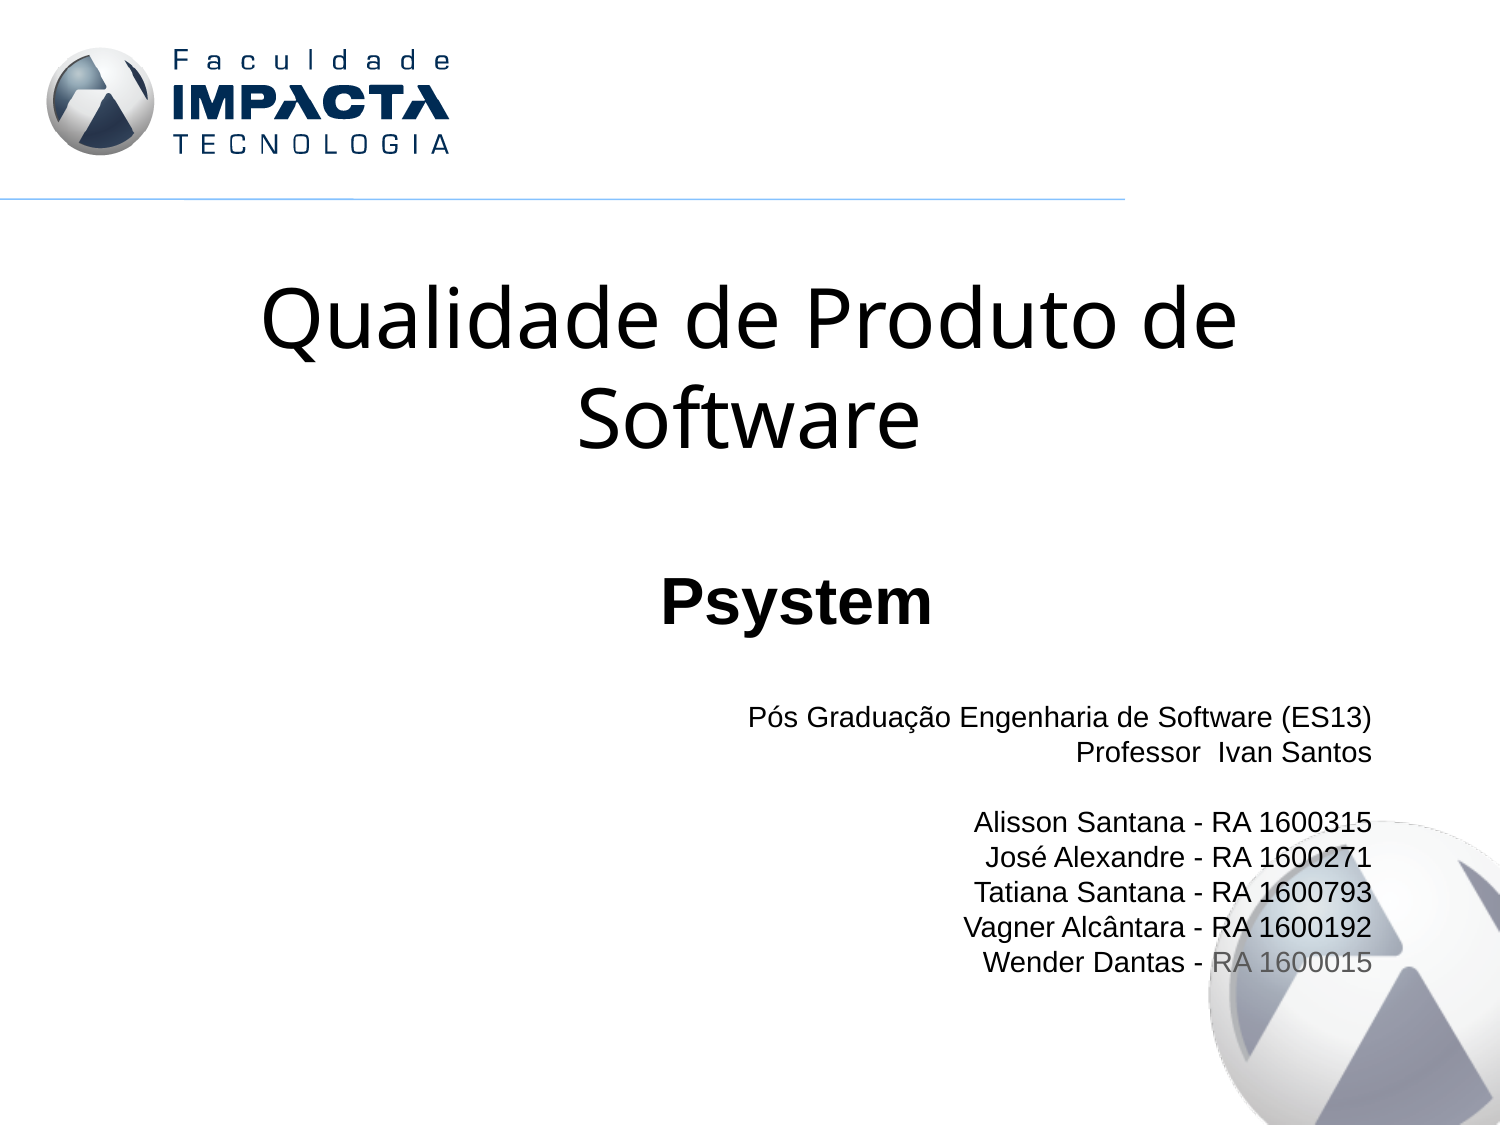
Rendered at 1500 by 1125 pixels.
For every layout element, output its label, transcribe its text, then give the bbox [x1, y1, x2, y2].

subtitle Psystem Pós Graduação Engenharia de Software (ES13) Professor Ivan Santos Alisson Santana - RA 1600315 José Alexandre - RA 1600271 Tatiana Santana - RA 1600793 Vagner Alcântara - RA 1600192 Wender Dantas - RA 1600015 [206, 550, 1388, 1094]
picture [1206, 787, 1500, 1125]
title Qualidade de Produto de Software [112, 231, 1388, 473]
picture [35, 35, 458, 164]
